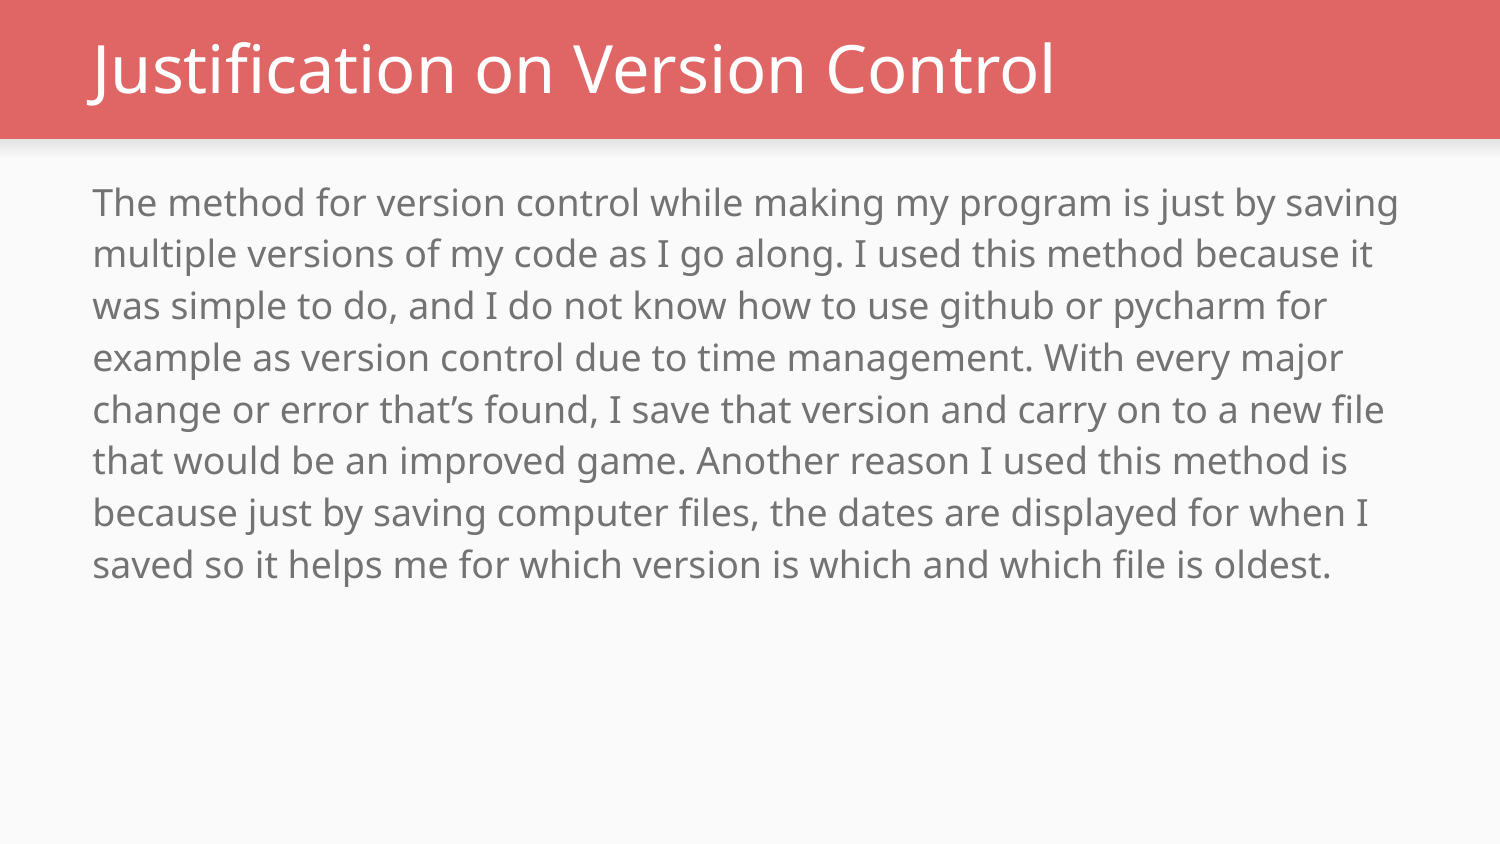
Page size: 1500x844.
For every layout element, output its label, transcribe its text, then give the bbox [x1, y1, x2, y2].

title Justification on Version Control [77, 0, 1427, 123]
list The method for version control while making my program is just by saving multiple versions of my code as I go along. I used this method because it was simple to do, and I do not know how to use github or pycharm for example as version control due to time management. With every major change or error that’s found, I save that version and carry on to a new file that would be an improved game. Another reason I used this method is because just by saving computer files, the dates are displayed for when I saved so it helps me for which version is which and which file is oldest. [77, 156, 1427, 760]
